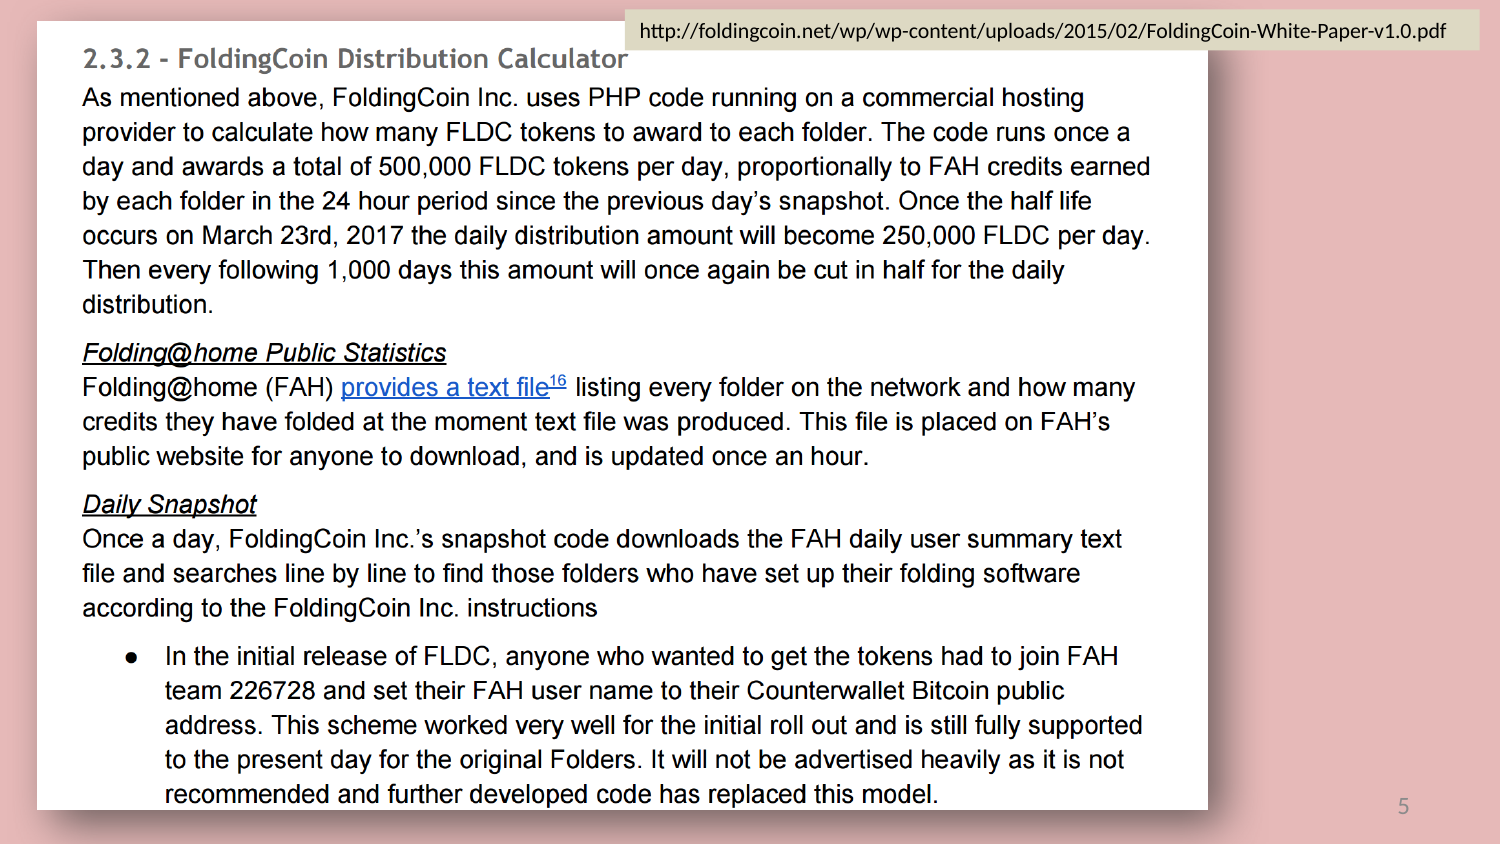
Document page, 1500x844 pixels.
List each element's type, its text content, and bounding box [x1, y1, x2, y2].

slide_number 4 [1249, 782, 1425, 827]
text_box http://foldingcoin.net/wp/wp-content/uploads/2015/02/FoldingCoin-White-Paper-v1.0.pdf [624, 9, 1480, 51]
picture [37, 21, 1208, 810]
